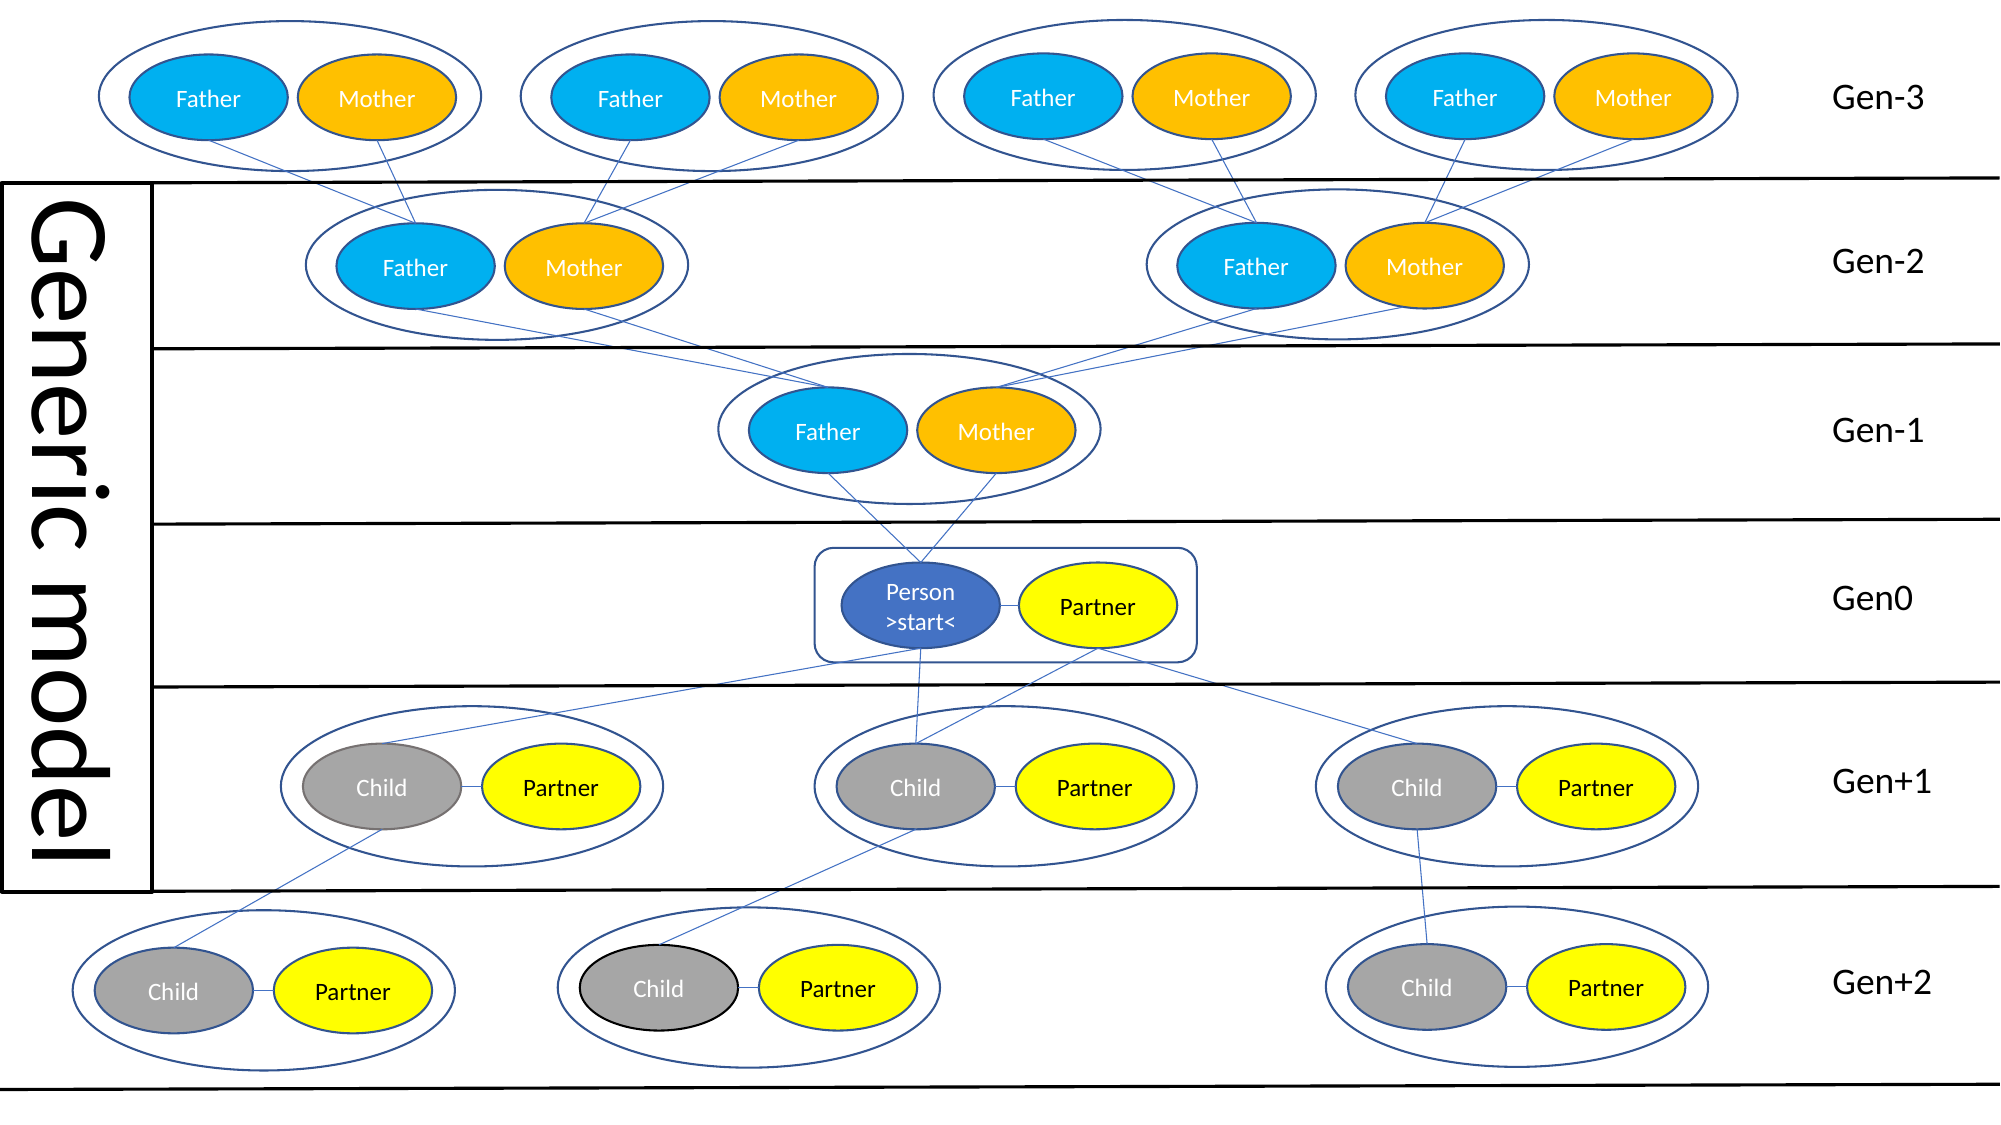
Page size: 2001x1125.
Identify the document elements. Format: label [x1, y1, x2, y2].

text_box [0, 19, 2000, 1090]
